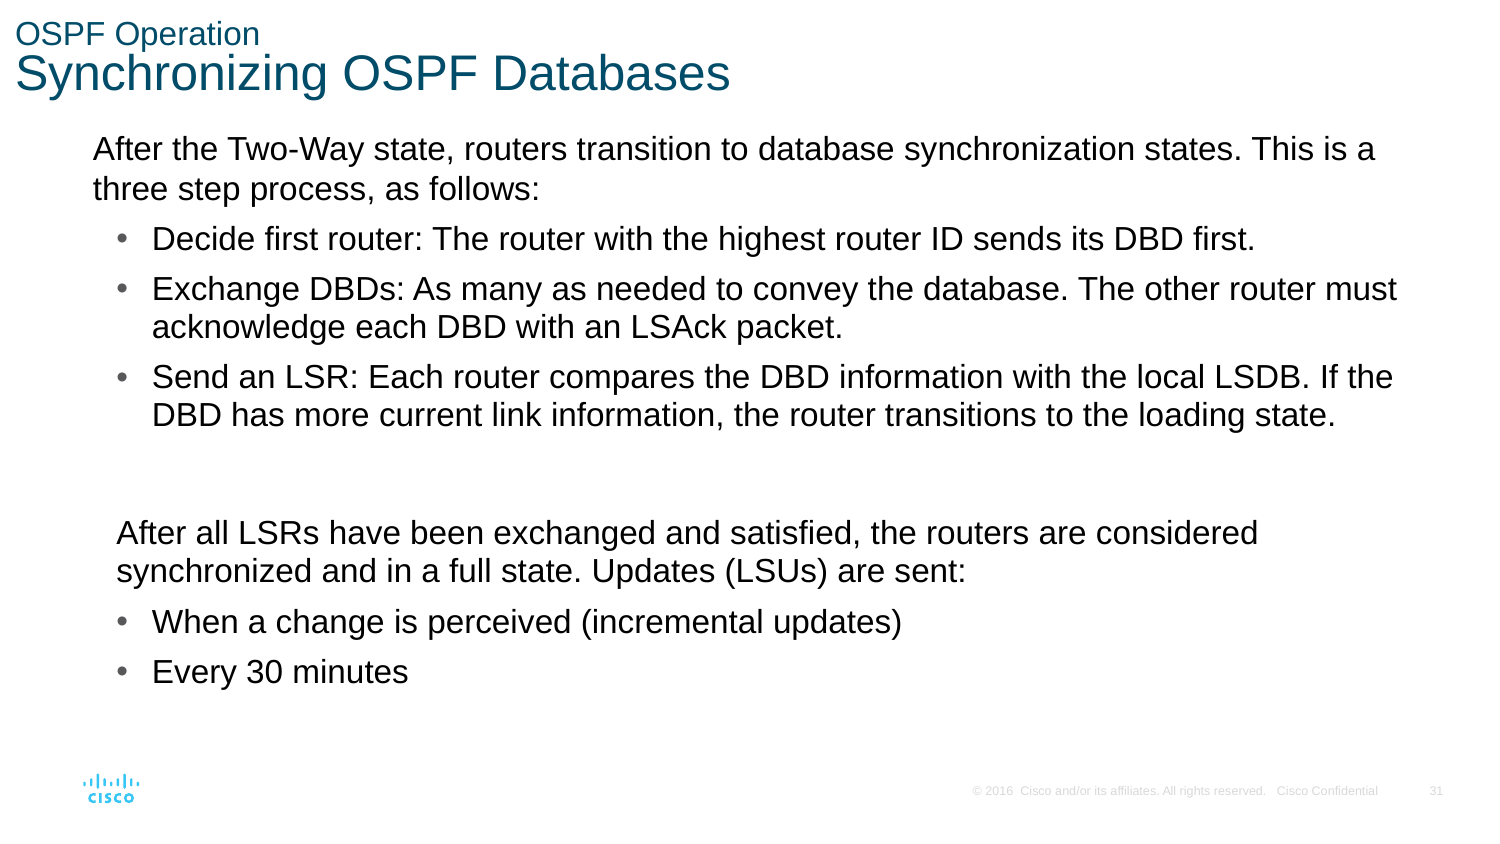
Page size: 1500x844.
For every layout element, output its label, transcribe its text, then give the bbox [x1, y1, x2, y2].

title OSPF Operation Synchronizing OSPF Databases [0, 0, 1369, 121]
list After the Two-Way state, routers transition to database synchronization states. This is a three step process, as follows: Decide first router: The router with the highest router ID sends its DBD first. Exchange DBDs: As many as needed to convey the database. The other router must acknowledge each DBD with an LSAck packet. Send an LSR: Each router compares the DBD information with the local LSDB. If the DBD has more current link information, the router transitions to the loading state. After all LSRs have been exchanged and satisfied, the routers are considered synchronized and in a full state. Updates (LSUs) are sent: When a change is perceived (incremental updates) Every 30 minutes [77, 120, 1437, 726]
